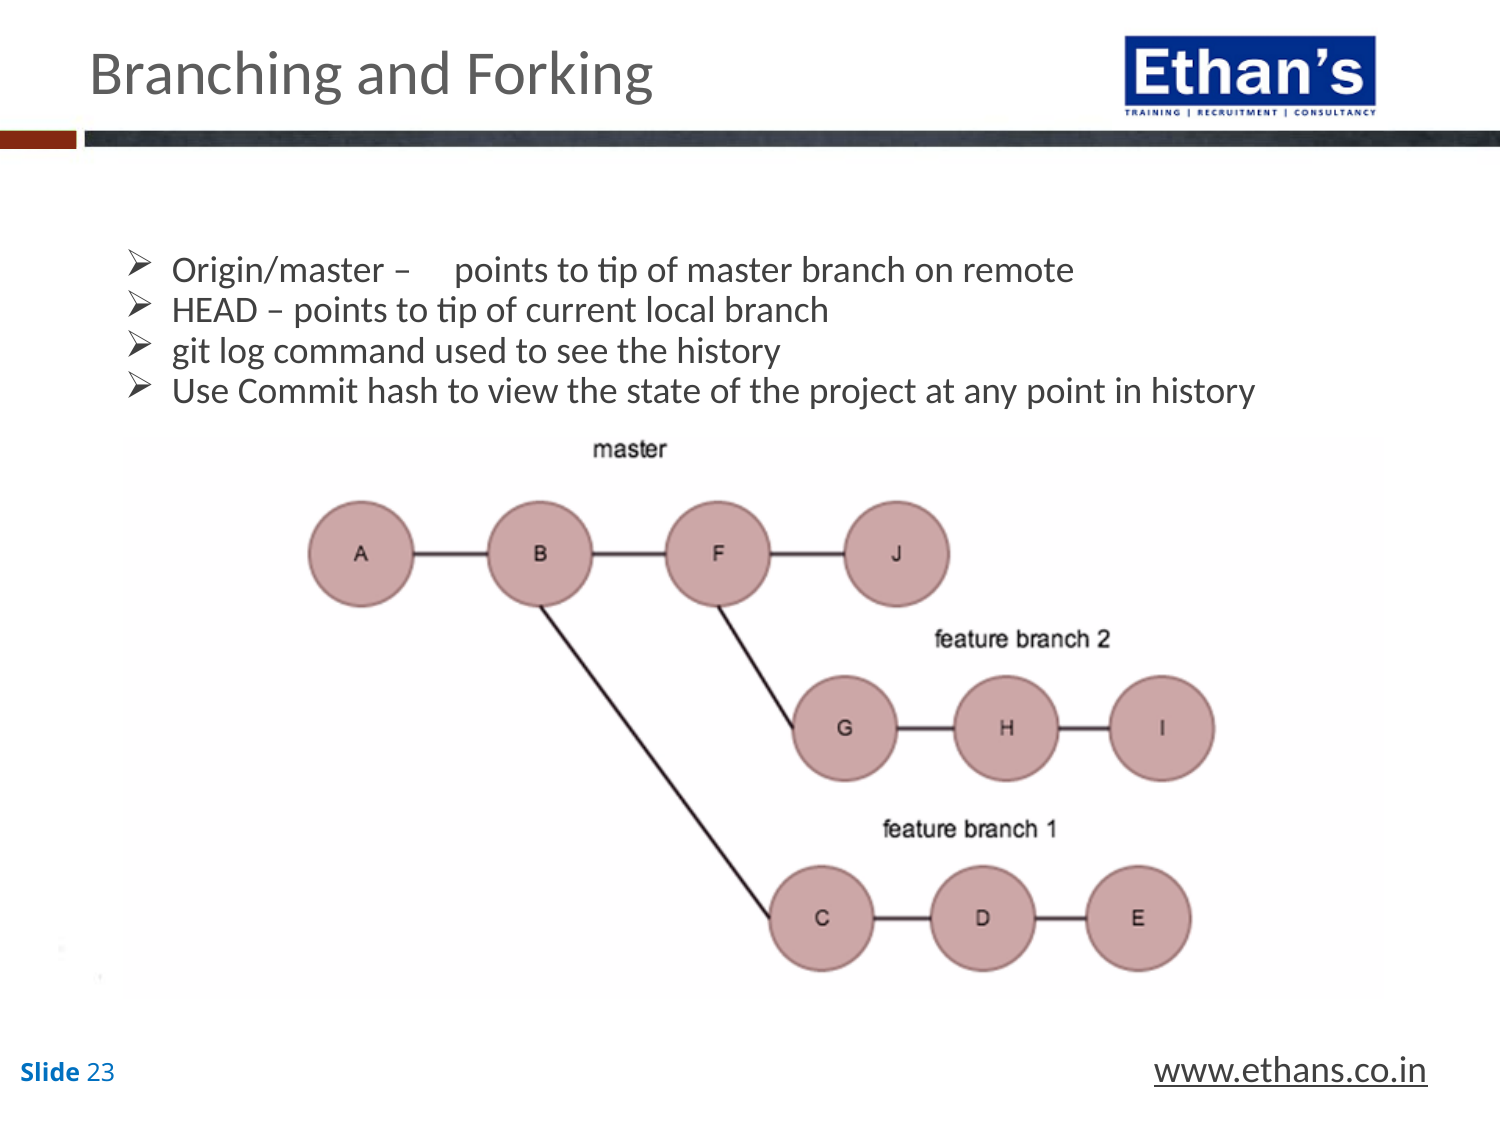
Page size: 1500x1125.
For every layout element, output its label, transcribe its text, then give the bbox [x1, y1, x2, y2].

text_box Branching and Forking [75, 24, 1100, 115]
text_box Origin/master – points to tip of master branch on remote HEAD – points to tip of current local branch git log command used to see the history Use Commit hash to view the state of the project at any point in history [124, 249, 1400, 438]
picture [0, 0, 1500, 1125]
